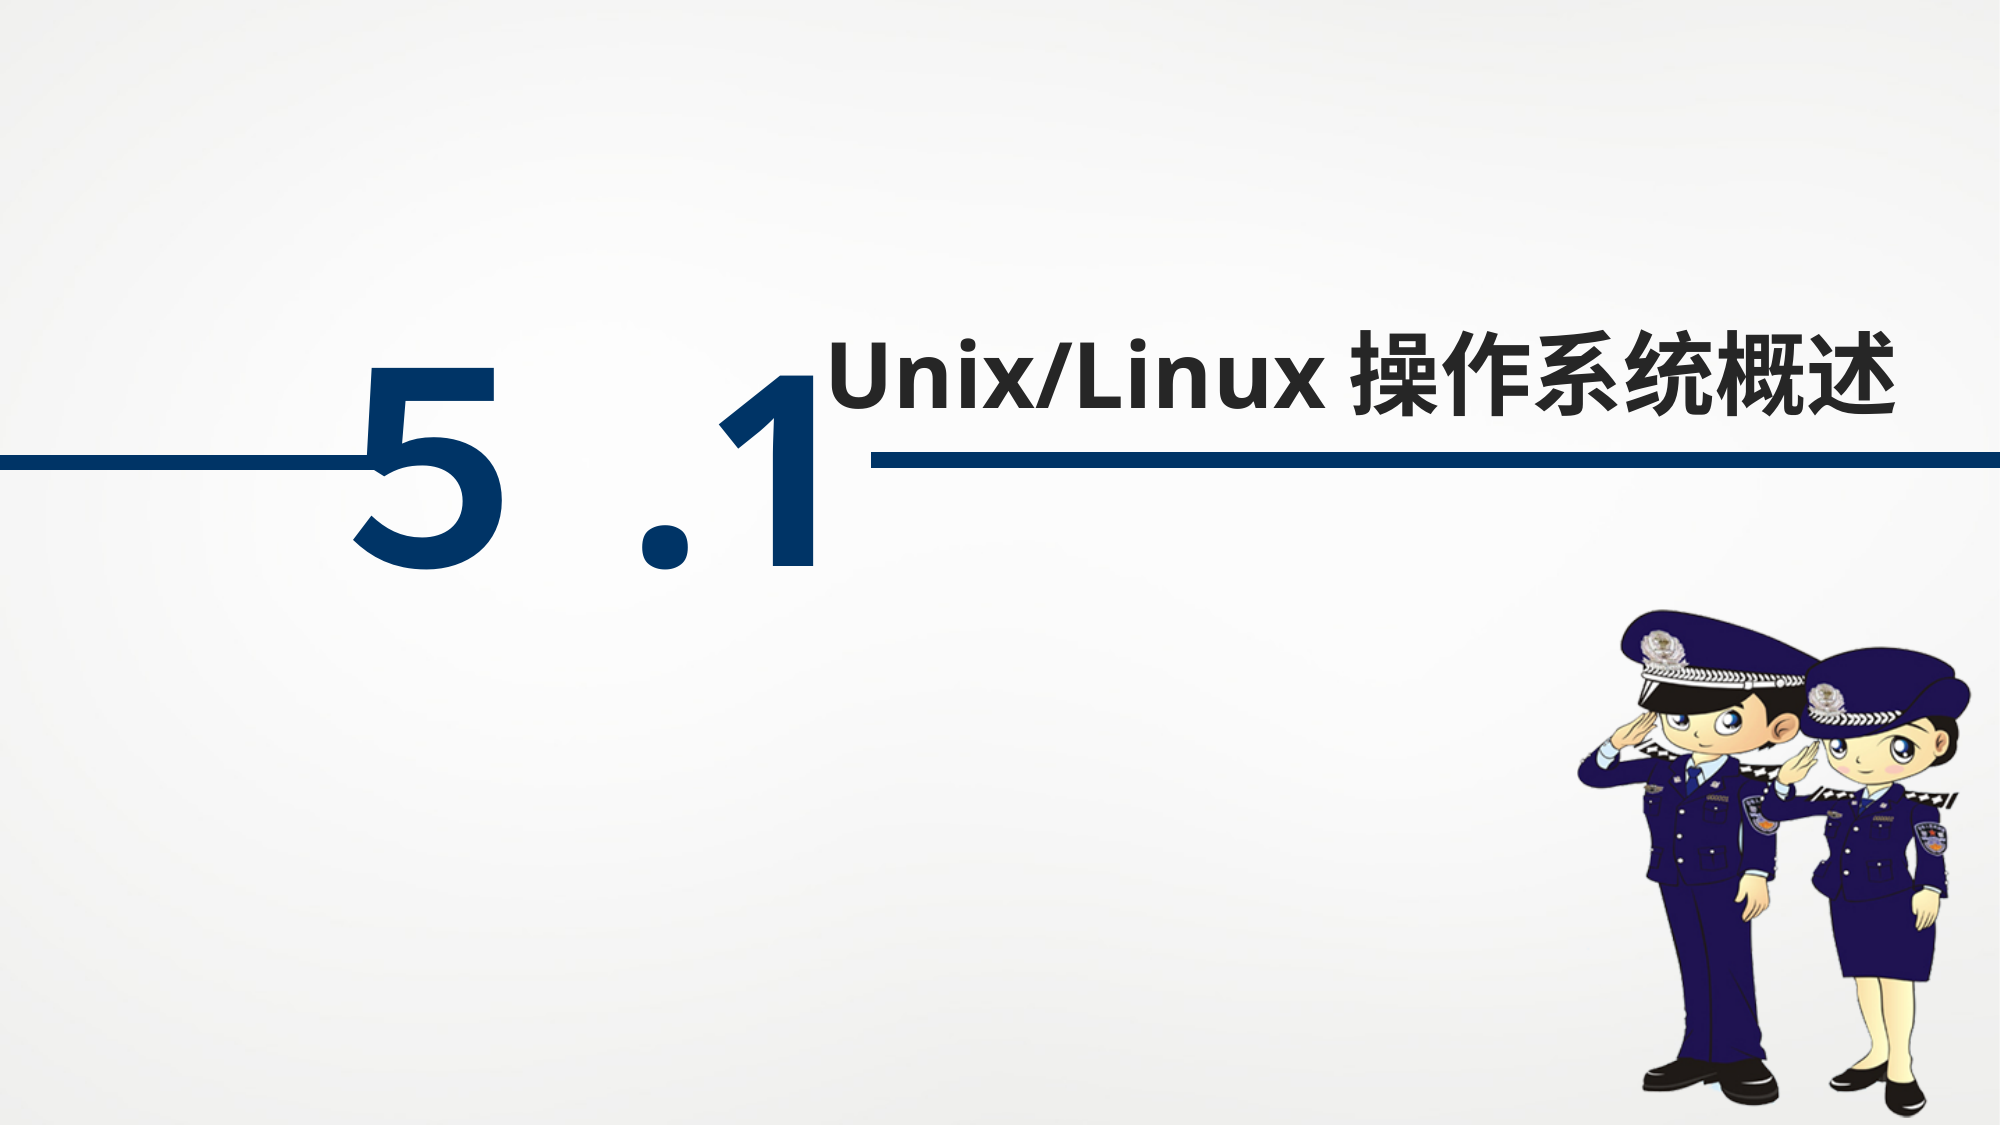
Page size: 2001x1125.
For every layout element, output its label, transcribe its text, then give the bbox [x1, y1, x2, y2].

picture [0, 0, 2000, 455]
text_box ５.1 [282, 292, 872, 628]
picture [0, 468, 2000, 1125]
text_box Unix/Linux操作系统概述 [786, 309, 1914, 434]
